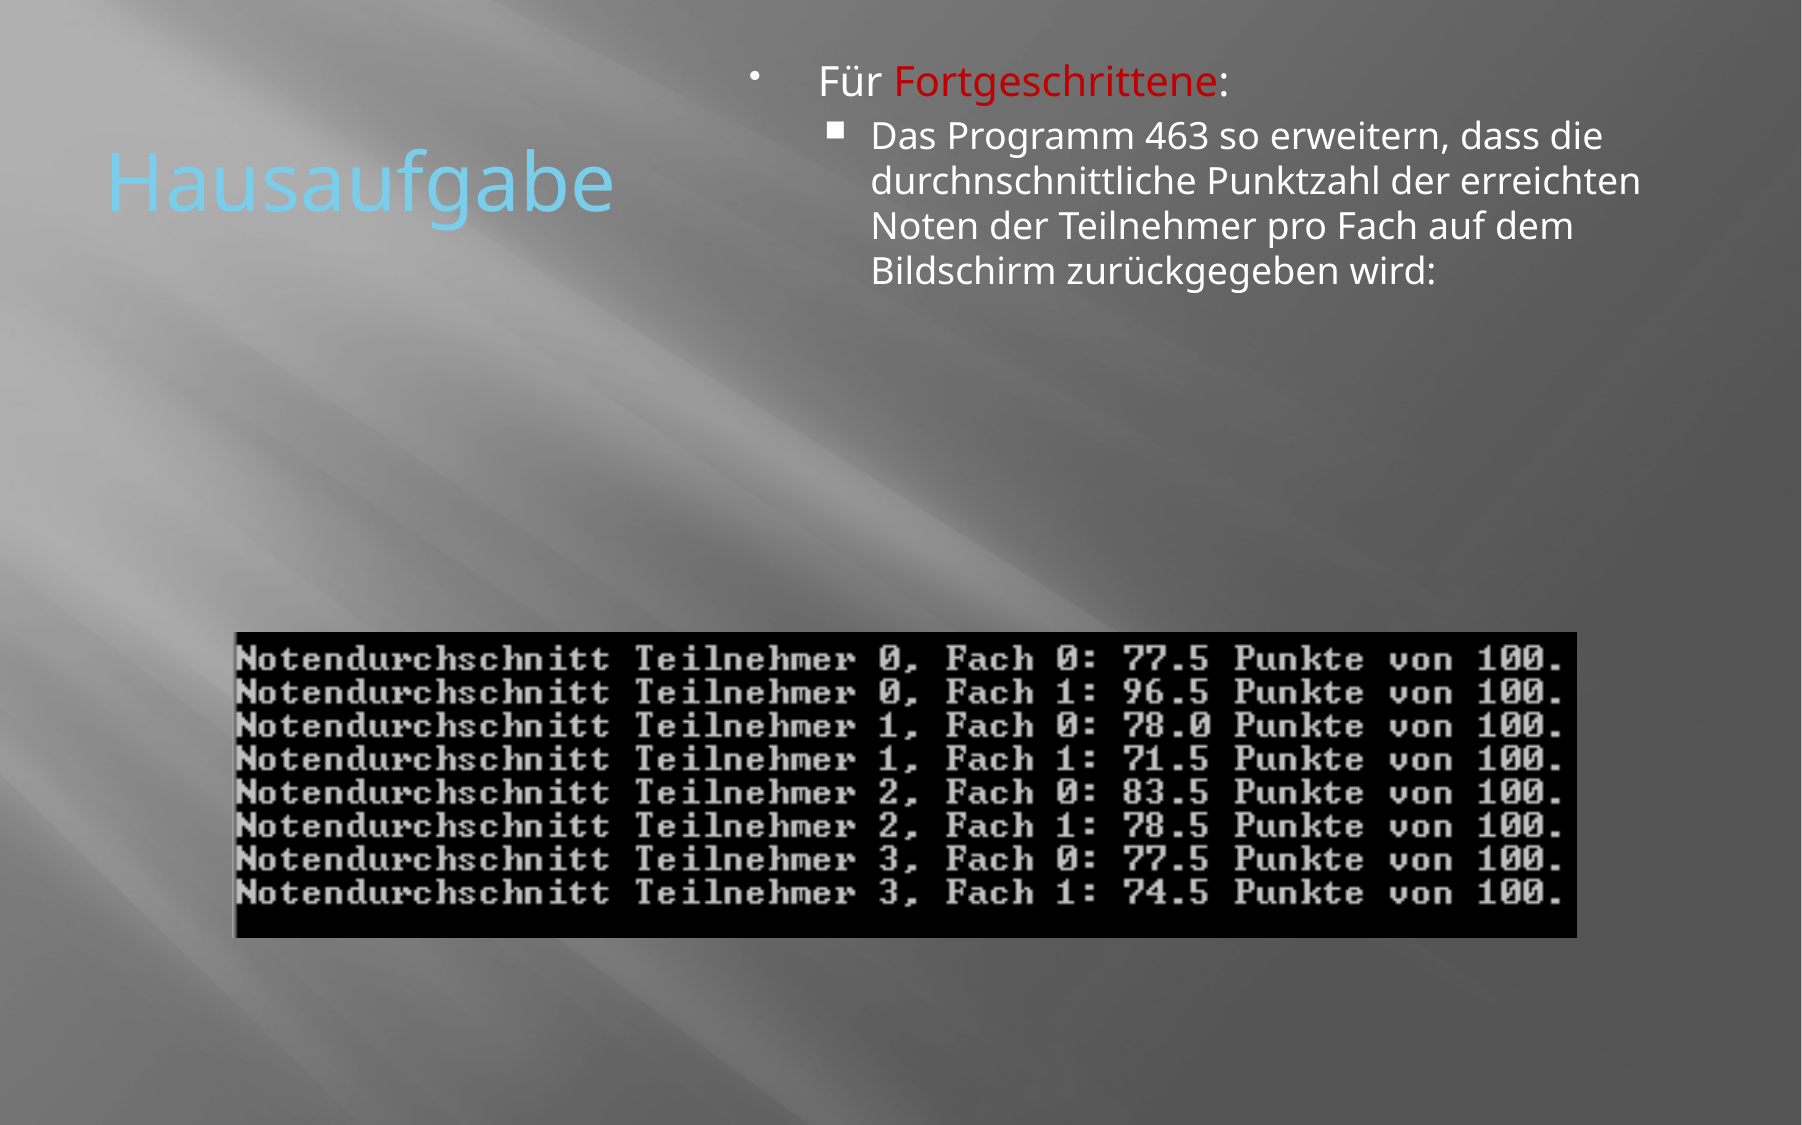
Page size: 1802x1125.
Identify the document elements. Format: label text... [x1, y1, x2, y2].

list Für Fortgeschrittene: Das Programm 463 so erweitern, dass die durchnschnittliche Punktzahl der erreichten Noten der Teilnehmer pro Fach auf dem Bildschirm zurückgegeben wird: [713, 46, 1721, 1008]
title Hausaufgabe [90, 44, 683, 236]
picture [232, 632, 1577, 938]
